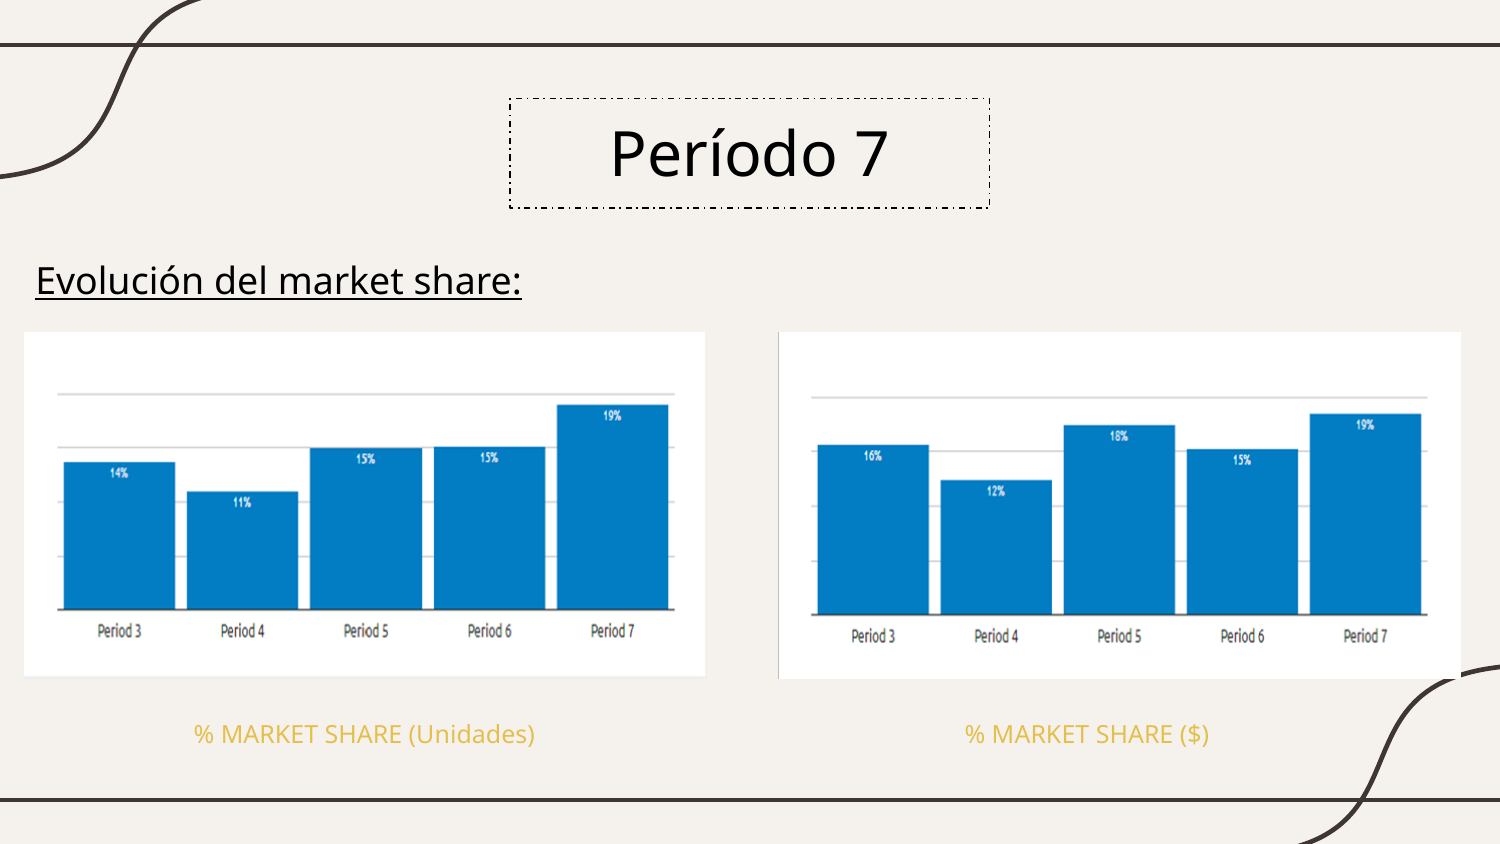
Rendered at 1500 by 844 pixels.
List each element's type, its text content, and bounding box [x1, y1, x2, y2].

title Período 7 [510, 98, 990, 209]
text_box % MARKET SHARE ($) [840, 703, 1333, 764]
text_box % MARKET SHARE (Unidades) [118, 703, 611, 764]
picture [24, 332, 1462, 679]
subtitle Evolución del market share: [20, 235, 1330, 308]
